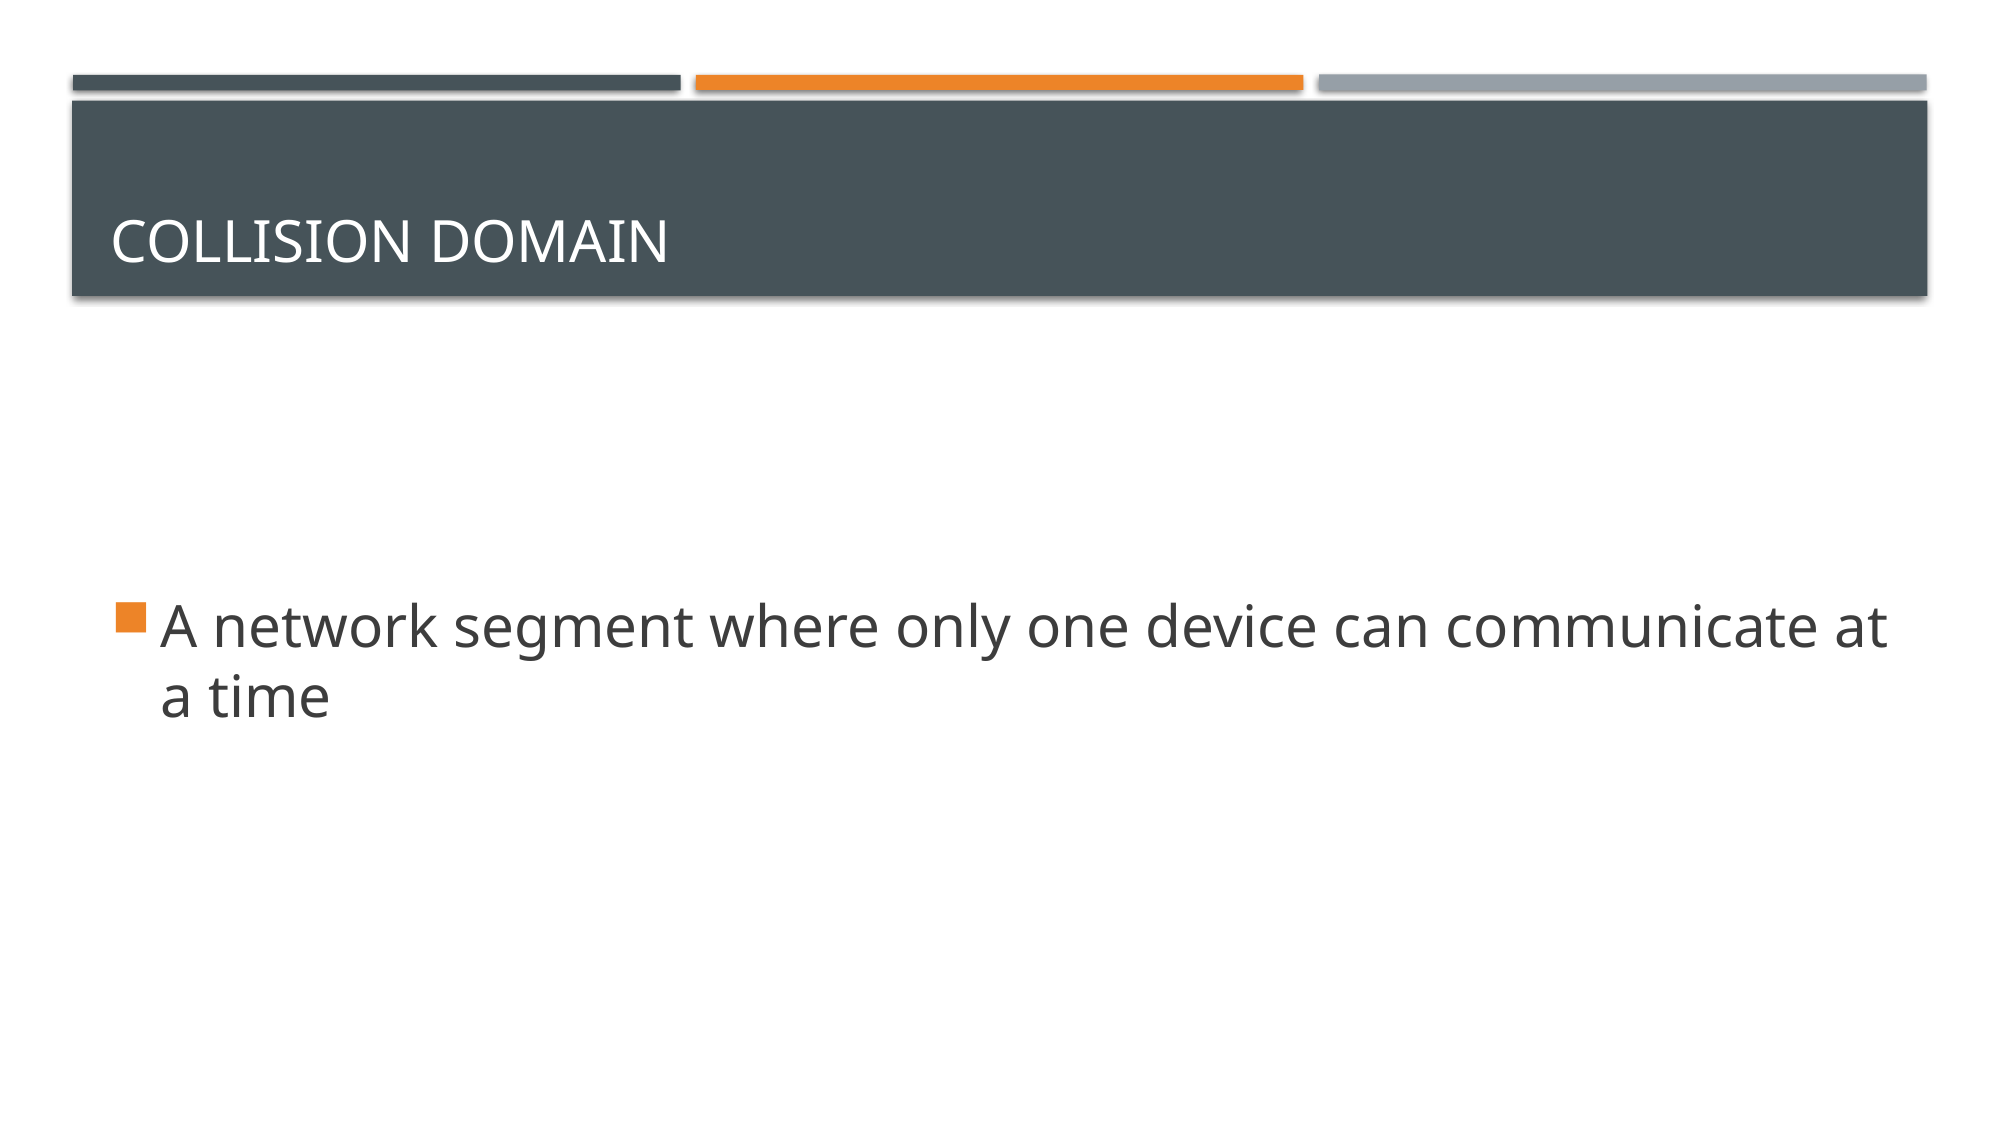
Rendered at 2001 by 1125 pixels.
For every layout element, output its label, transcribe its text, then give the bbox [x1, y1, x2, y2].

title Collision domain [95, 115, 1905, 282]
list A network segment where only one device can communicate at a time [95, 357, 1905, 962]
